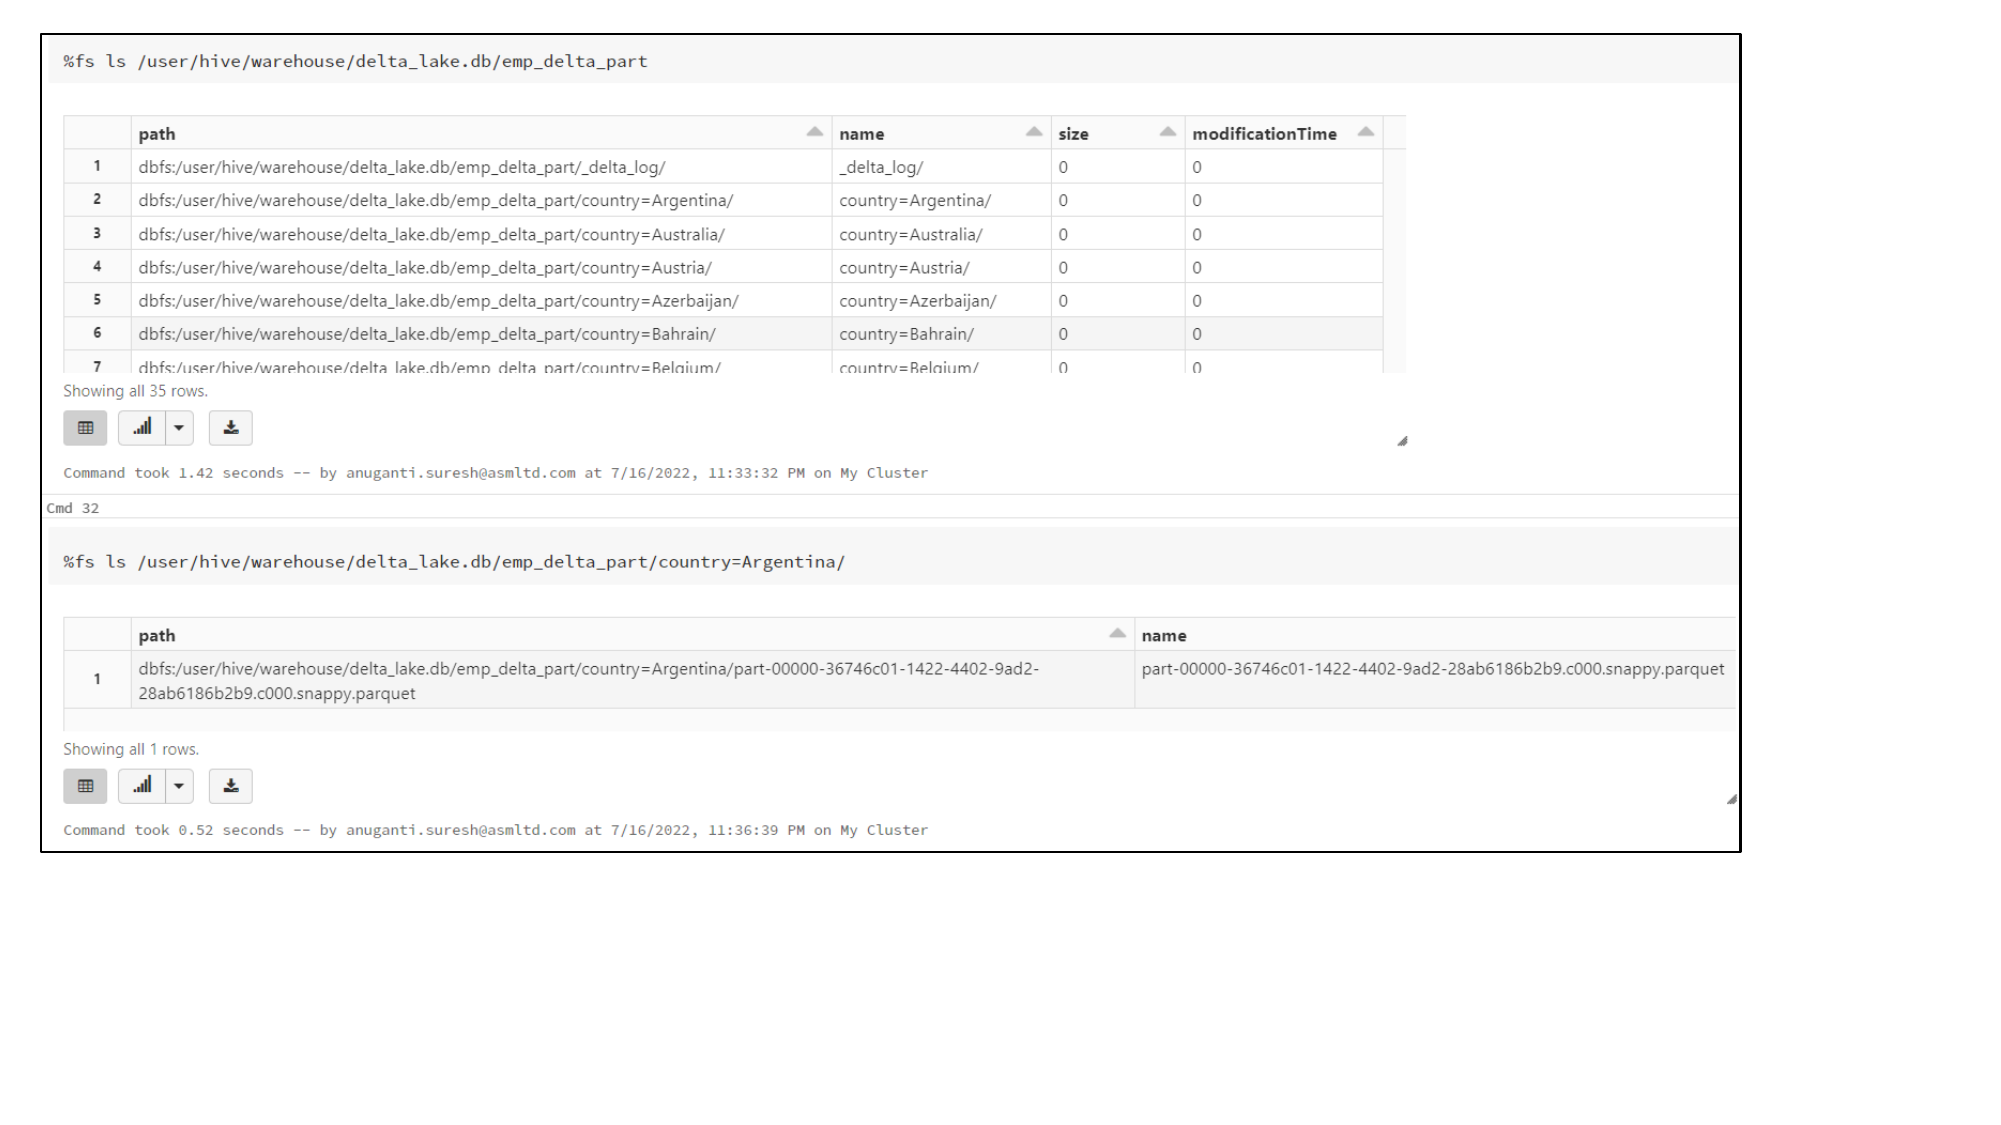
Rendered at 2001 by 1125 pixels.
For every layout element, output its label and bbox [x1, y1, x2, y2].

picture [42, 35, 1740, 851]
